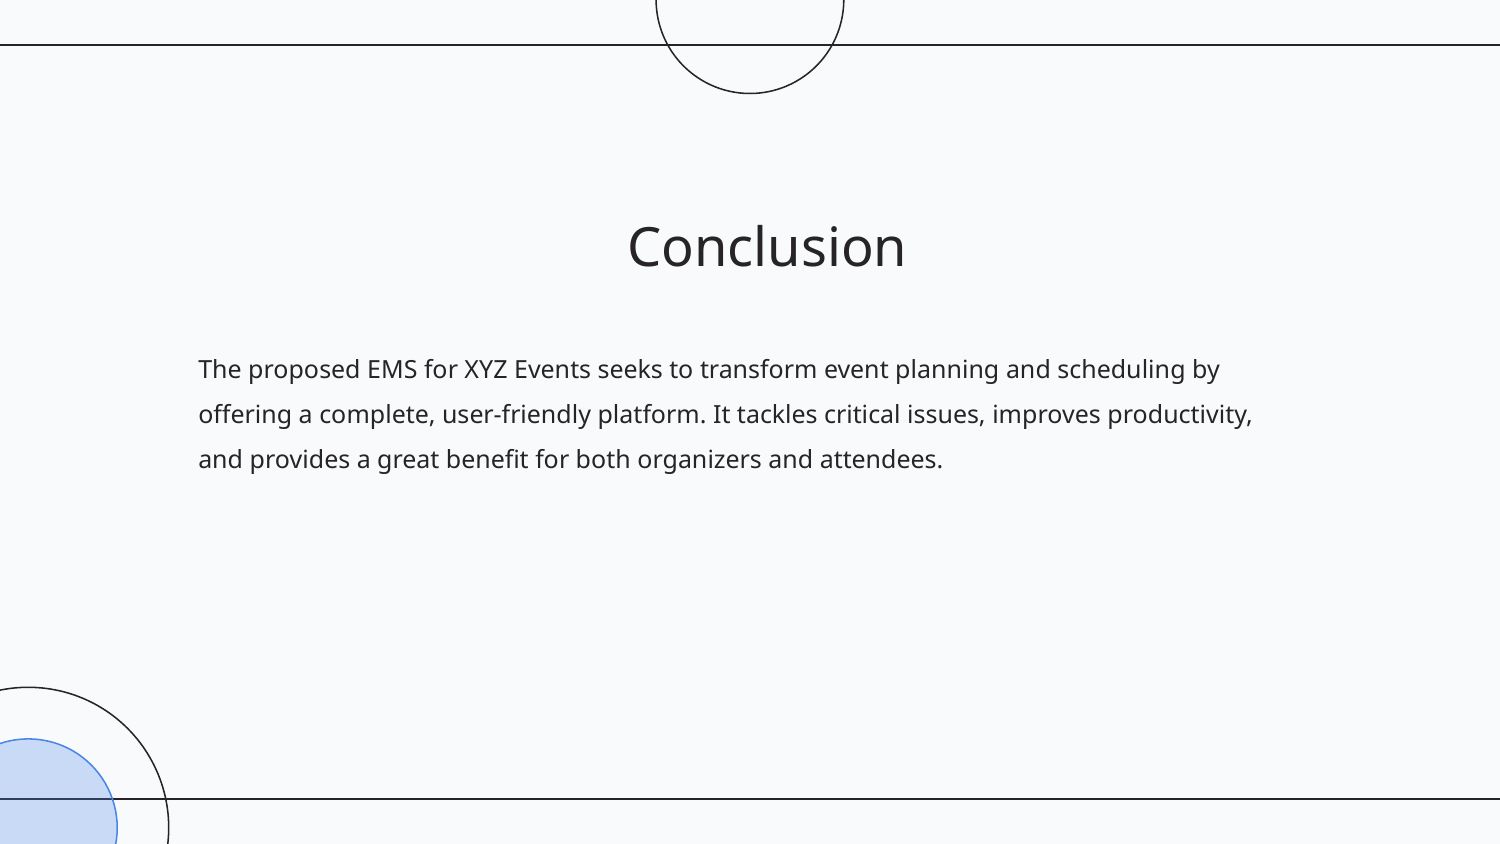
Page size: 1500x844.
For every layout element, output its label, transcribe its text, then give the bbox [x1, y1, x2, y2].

subtitle The proposed EMS for XYZ Events seeks to transform event planning and scheduling by offering a complete, user-friendly platform. It tackles critical issues, improves productivity, and provides a great benefit for both organizers and attendees. [158, 323, 1308, 564]
title Conclusion [345, 196, 1191, 293]
